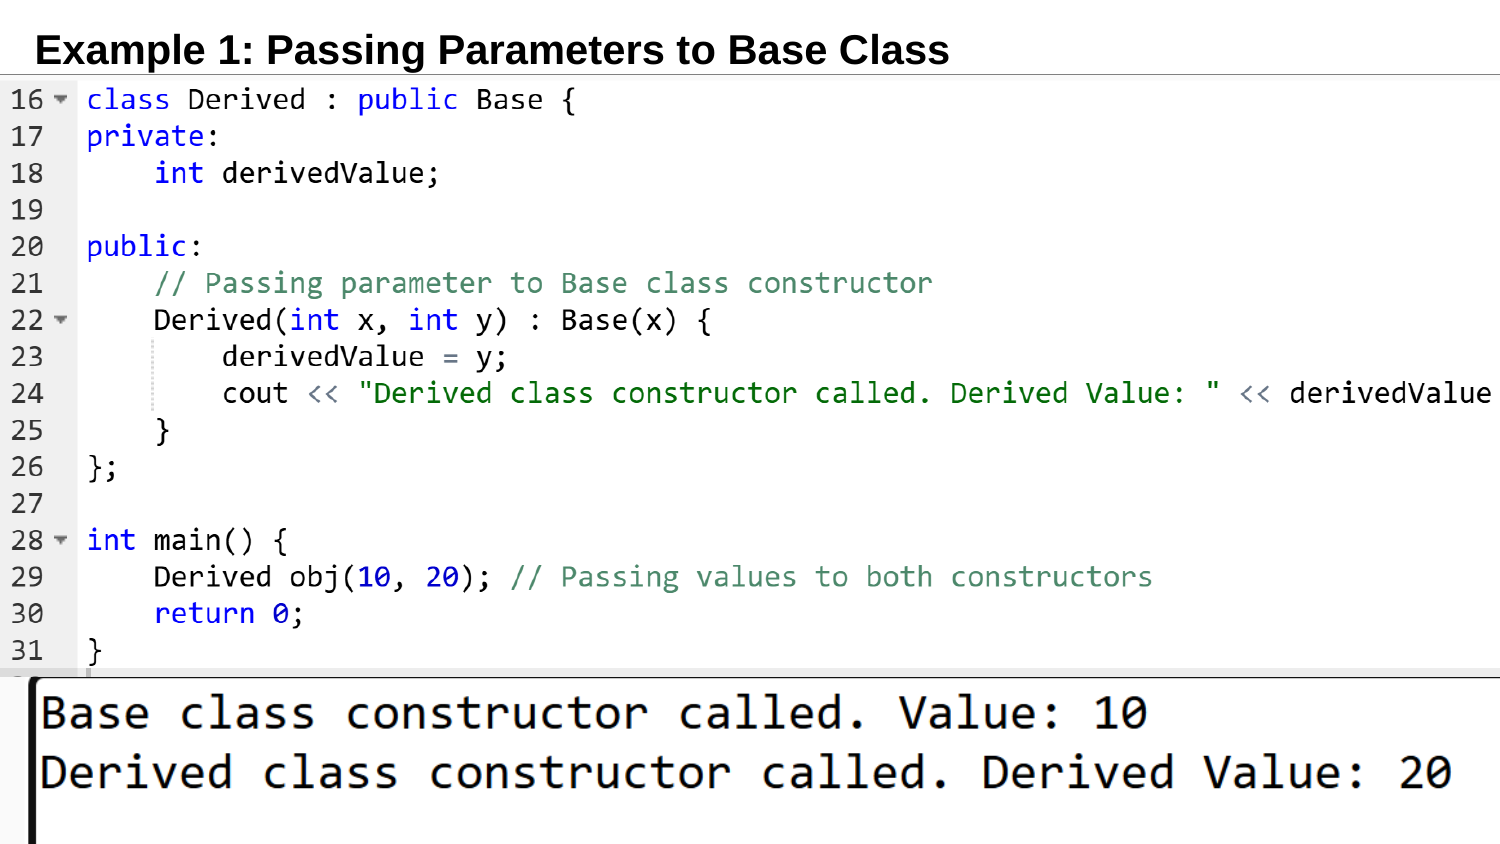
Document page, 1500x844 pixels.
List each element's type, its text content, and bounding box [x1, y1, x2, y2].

title Example 1: Passing Parameters to Base Class [19, 0, 1418, 73]
picture [0, 74, 1500, 844]
